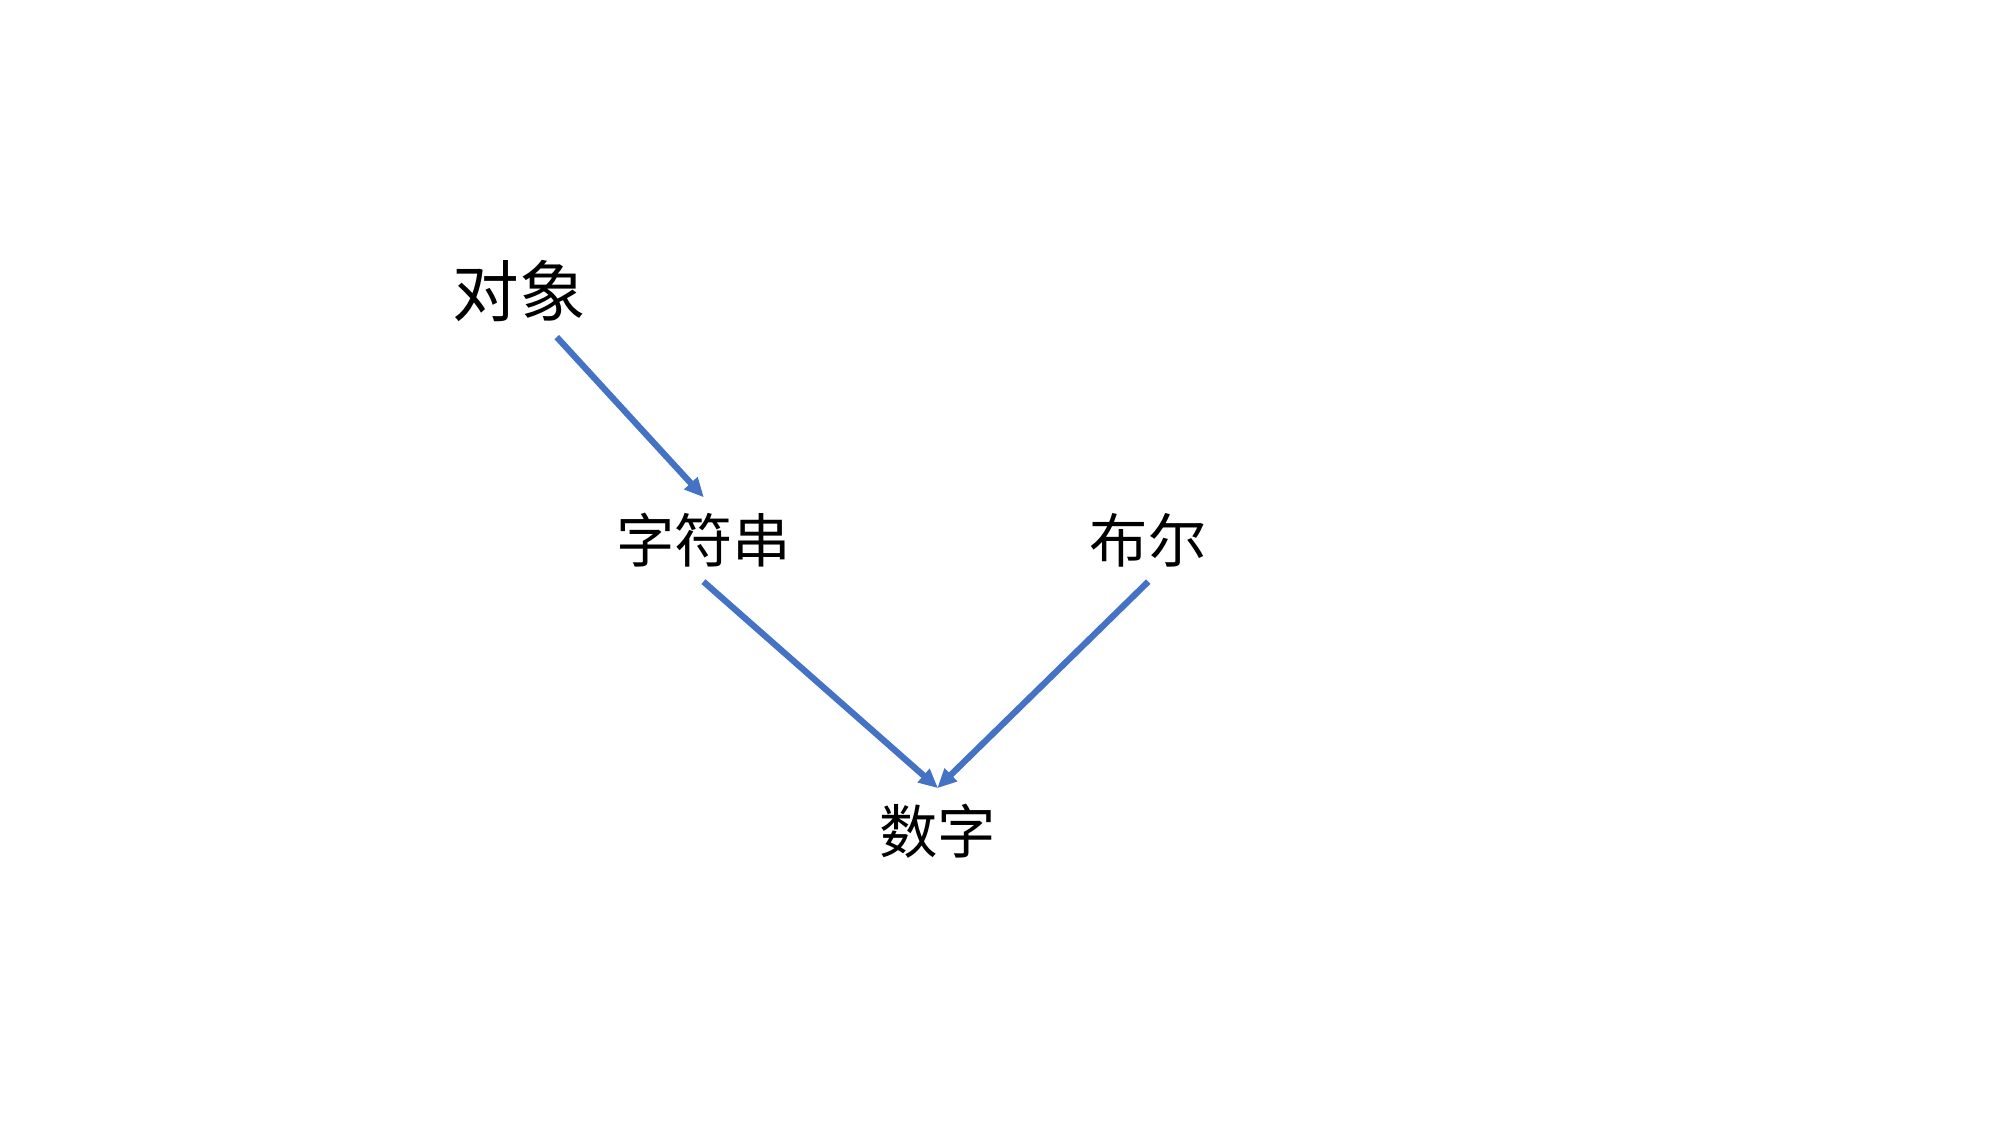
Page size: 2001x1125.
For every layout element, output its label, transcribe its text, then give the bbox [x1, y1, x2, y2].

text_box 对象 [437, 242, 676, 338]
text_box 布尔 [1075, 496, 1222, 582]
text_box 数字 [864, 788, 1011, 873]
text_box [703, 582, 937, 788]
text_box 字符串 [601, 496, 806, 582]
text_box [556, 338, 704, 497]
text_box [937, 582, 1149, 788]
